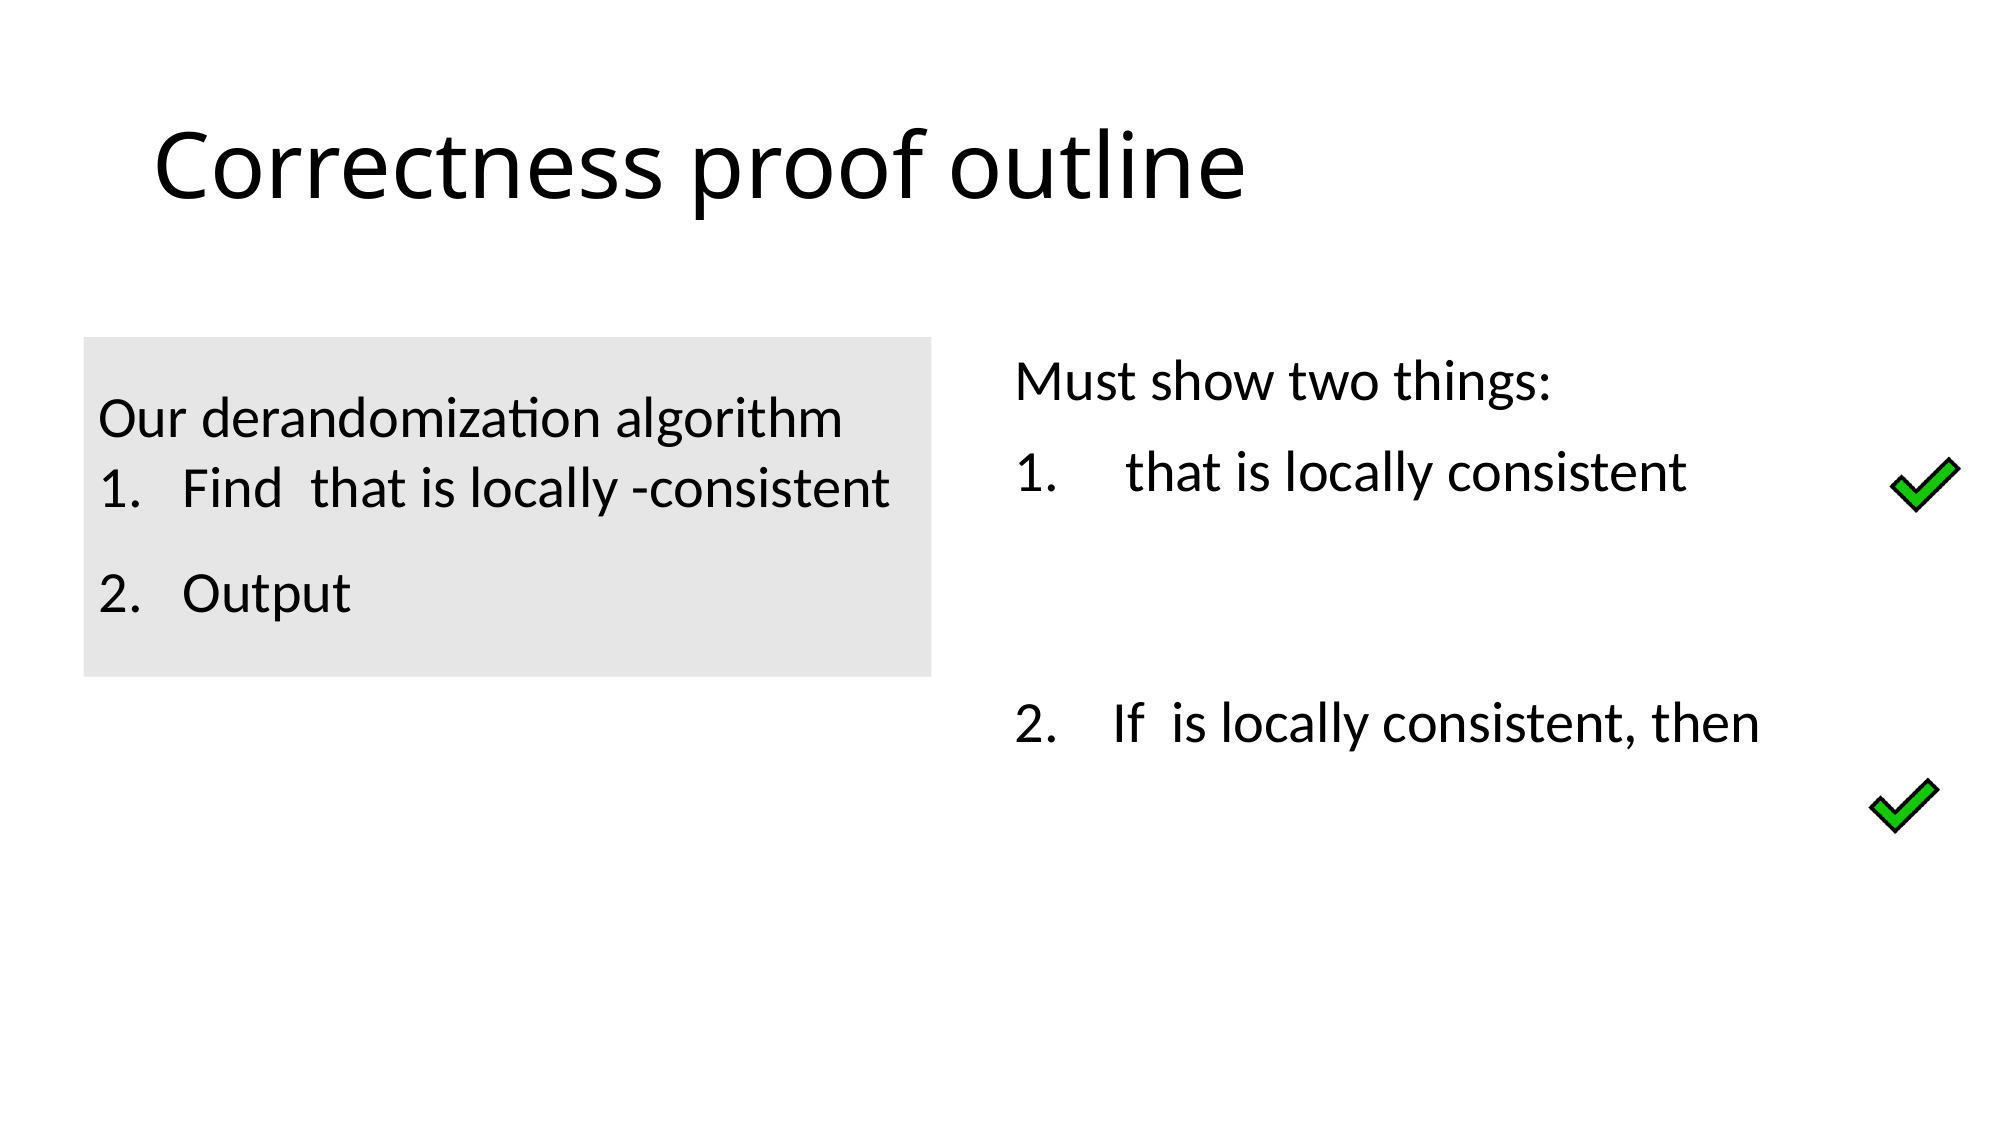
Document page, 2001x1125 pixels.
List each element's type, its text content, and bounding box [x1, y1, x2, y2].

title Correctness proof outline [137, 59, 1863, 278]
picture [1868, 770, 1940, 841]
picture [1889, 449, 1961, 521]
